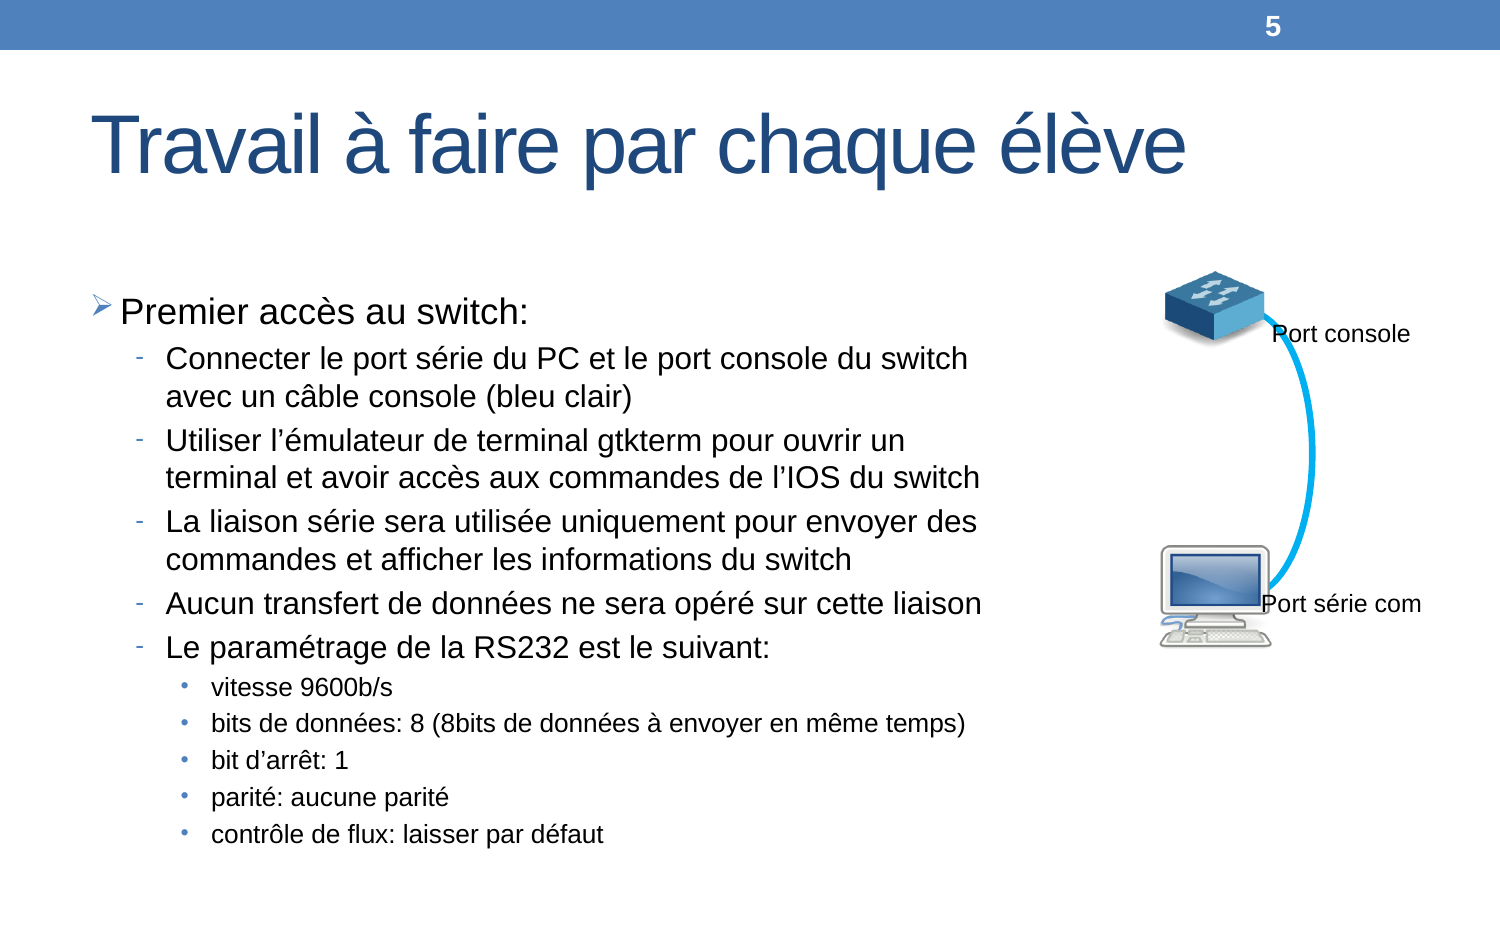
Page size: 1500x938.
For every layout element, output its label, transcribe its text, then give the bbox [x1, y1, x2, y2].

title Travail à faire par chaque élève [75, 72, 1425, 209]
slide_number 5 [1250, 2, 1425, 48]
list Premier accès au switch: Connecter le port série du PC et le port console du switch avec un câble console (bleu clair) Utiliser l’émulateur de terminal gtkterm pour ouvrir un terminal et avoir accès aux commandes de l’IOS du switch La liaison série sera utilisée uniquement pour envoyer des commandes et afficher les informations du switch Aucun transfert de données ne sera opéré sur cette liaison Le paramétrage de la RS232 est le suivant: vitesse 9600b/s bits de données: 8 (8bits de données à envoyer en même temps) bit d’arrêt: 1 parité: aucune parité contrôle de flux: laisser par défaut [75, 228, 1012, 874]
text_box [1158, 271, 1421, 649]
